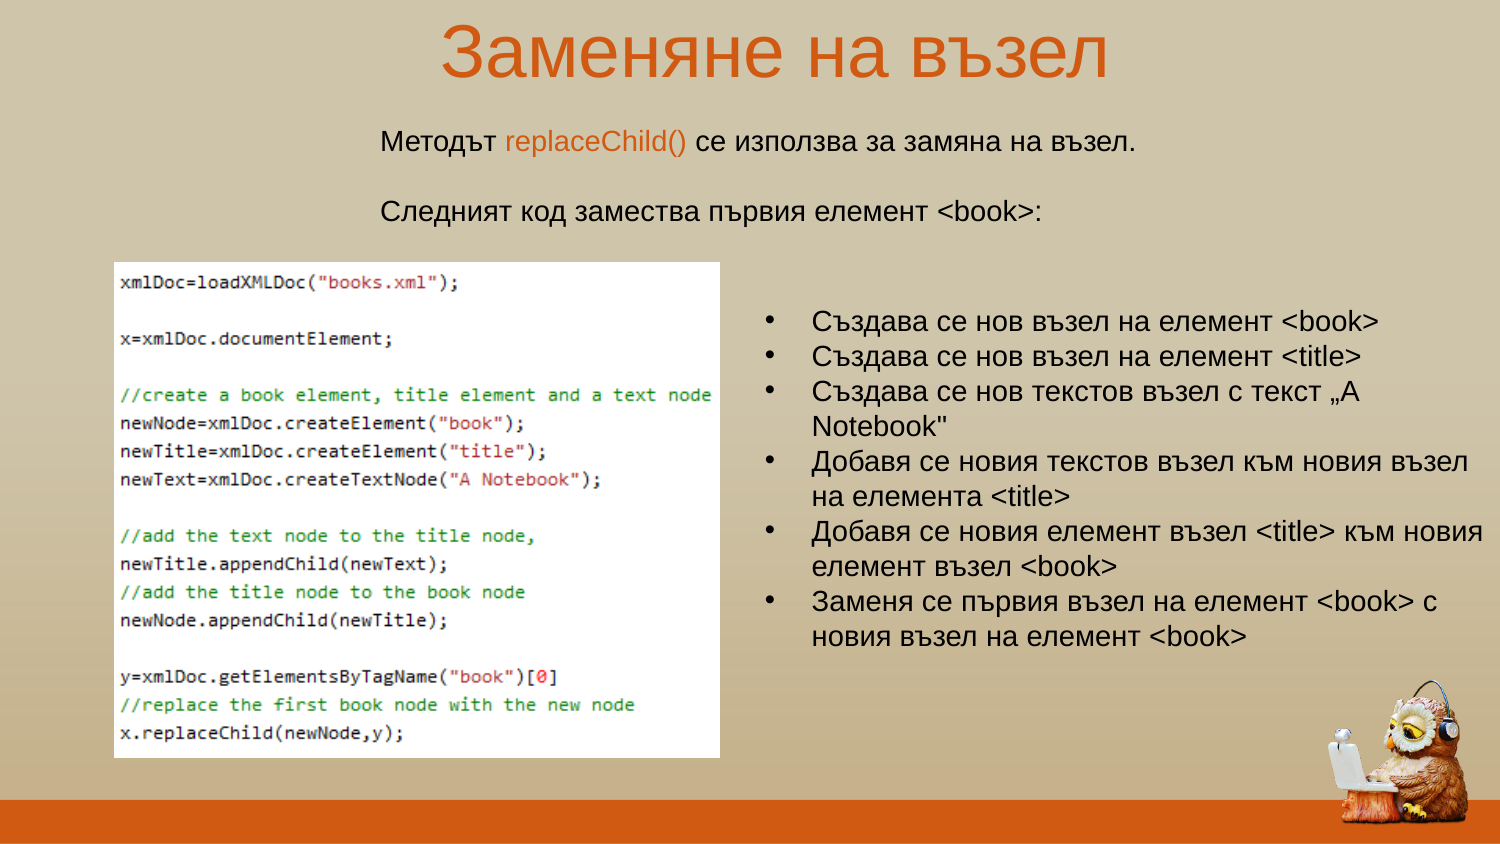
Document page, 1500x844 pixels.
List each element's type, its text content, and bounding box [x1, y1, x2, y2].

text_box Създава се нов възел на елемент <book> Създава се нов възел на елемент <title> Създава се нов текстов възел с текст „A Notebook" Добавя се новия текстов възел към новия възел на елемента <title> Добавя се новия елемент възел <title> към новия елемент възел <book> Заменя се първия възел на елемент <book> с новия възел на елемент <book> [749, 294, 1500, 660]
text_box Заменяне на възел [6, 0, 1500, 95]
picture [0, 0, 1500, 826]
text_box Методът replaceChild() се използва за замяна на възел. Следният код замества първия елемент <book>: [365, 114, 1187, 235]
